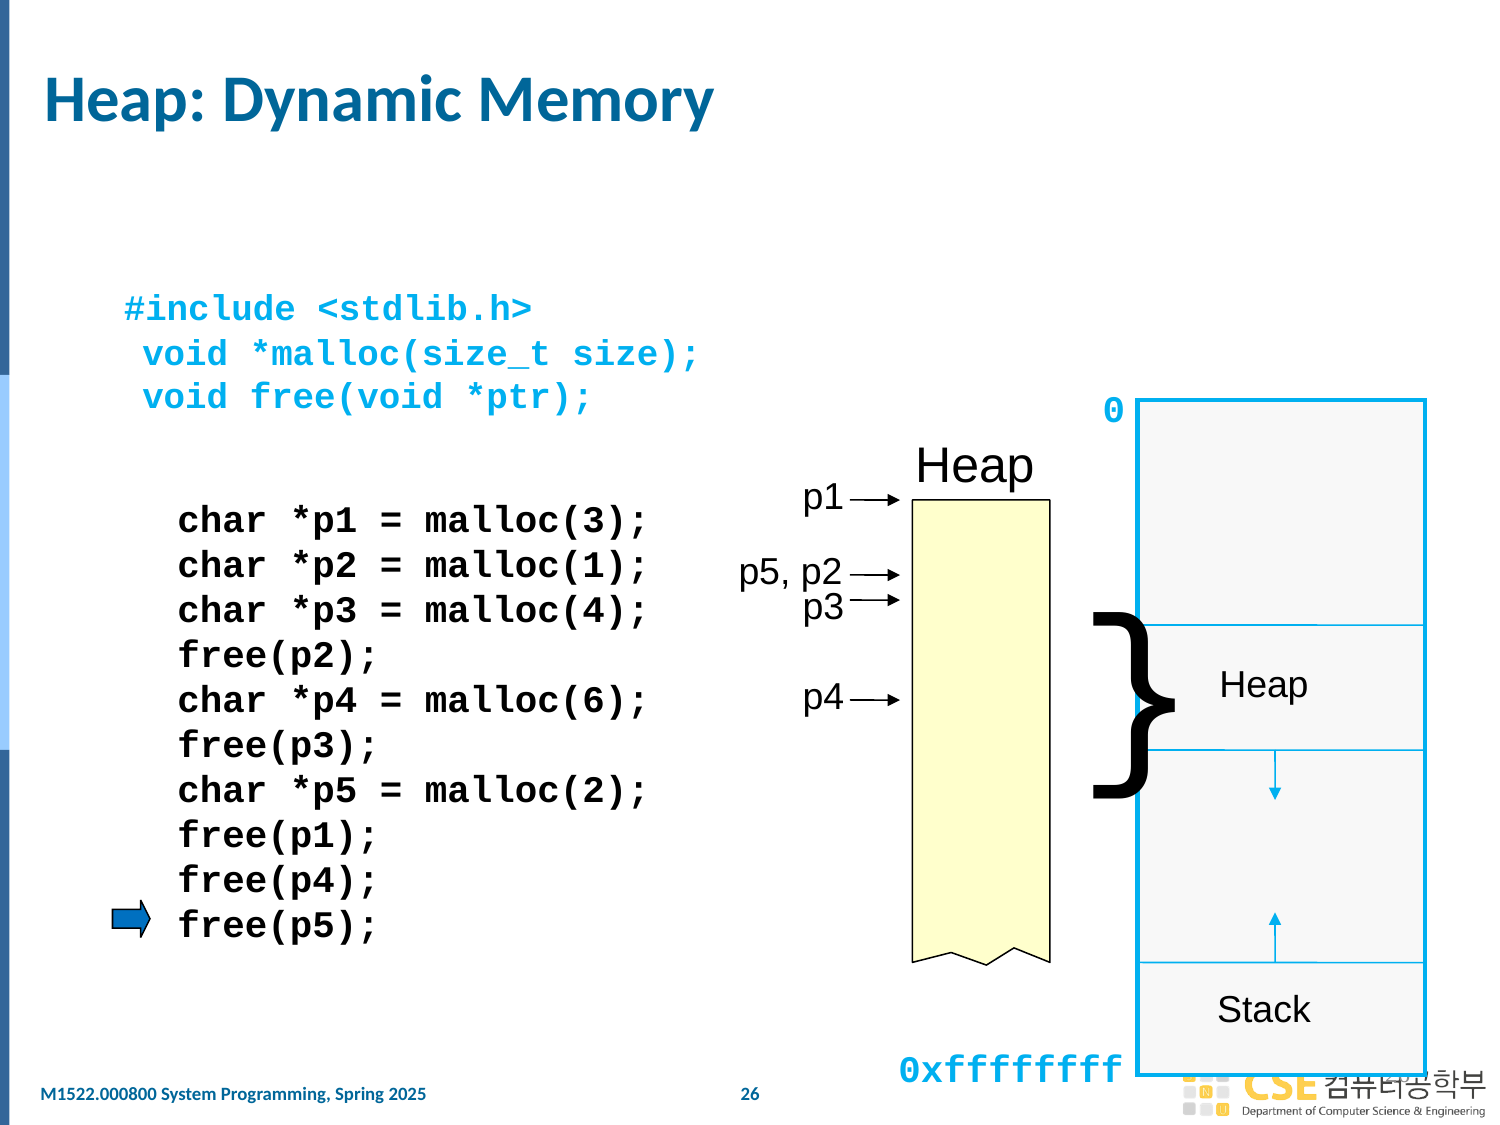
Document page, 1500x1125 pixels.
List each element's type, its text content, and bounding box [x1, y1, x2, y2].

picture [1182, 1068, 1487, 1119]
text_box [849, 593, 901, 607]
text_box [1268, 912, 1282, 963]
slide_number 26 [1074, 1075, 1425, 1103]
text_box [849, 493, 901, 507]
text_box p4 [787, 664, 860, 725]
text_box [1137, 399, 1425, 750]
list #include <stdlib.h> void *malloc(size_t size); void free(void *ptr); [75, 262, 1425, 425]
text_box 0 [1087, 377, 1140, 438]
text_box p3 [787, 574, 860, 635]
text_box char *p1 = malloc(3); char *p2 = malloc(1); char *p3 = malloc(4); free(p2); char *p4 = malloc(6); free(p3); char *p5 = malloc(2); free(p1); free(p4); free(p5); [162, 487, 675, 953]
text_box [1268, 749, 1282, 800]
text_box [912, 500, 1050, 966]
text_box } [1062, 549, 1123, 805]
text_box [860, 568, 901, 582]
text_box [849, 693, 901, 707]
text_box [112, 900, 151, 938]
text_box p1 [787, 464, 860, 525]
text_box Stack [1202, 977, 1326, 1038]
text_box Heap [1204, 652, 1324, 712]
text_box Heap [900, 424, 1050, 500]
text_box p5, p2 [723, 539, 858, 600]
title Heap: Dynamic Memory [29, 47, 1477, 142]
text_box [1137, 751, 1425, 962]
text_box [1137, 963, 1425, 1075]
text_box 0xffffffff [883, 1037, 1139, 1098]
